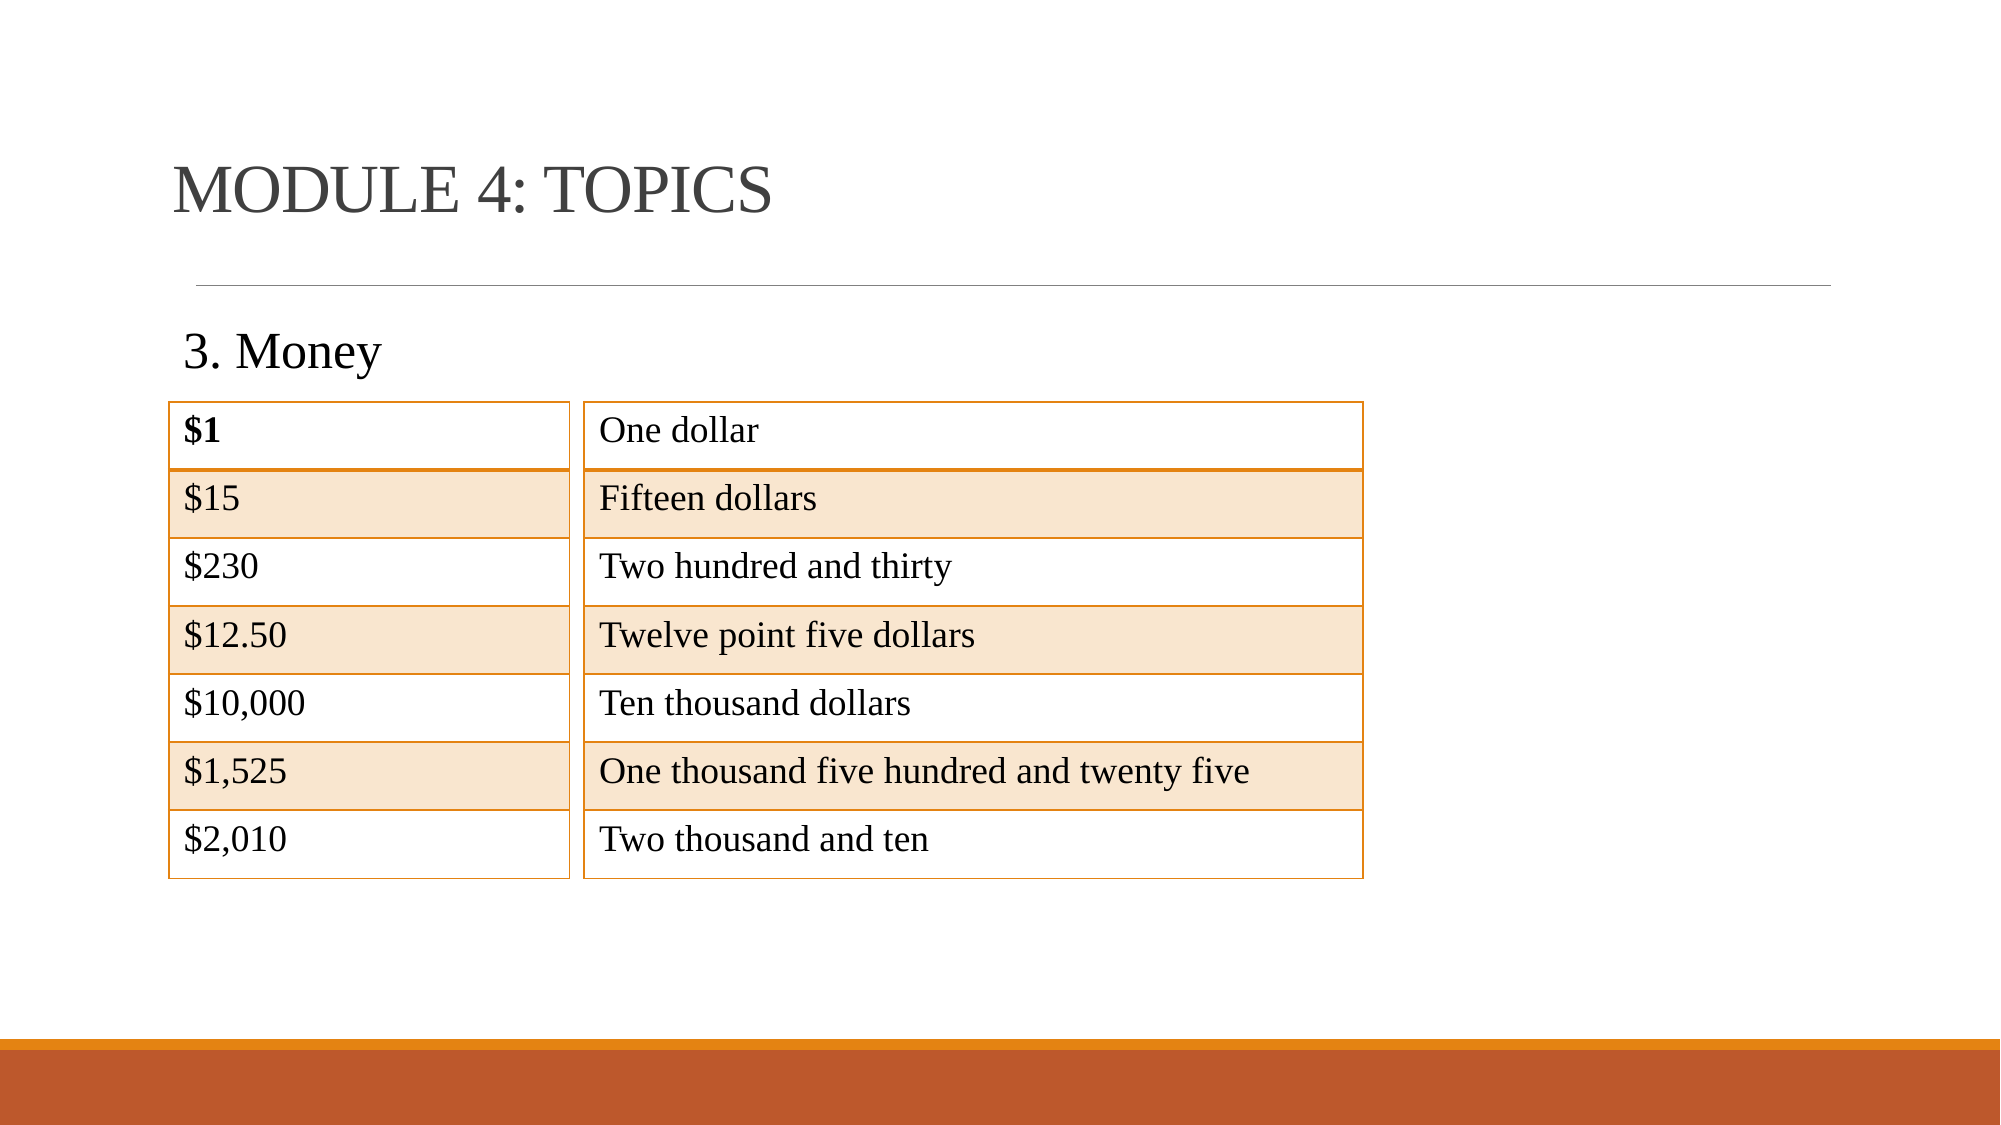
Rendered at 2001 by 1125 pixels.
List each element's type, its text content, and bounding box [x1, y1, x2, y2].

table_cell $2,010 [170, 811, 569, 878]
table_cell Twelve point five dollars [585, 607, 1362, 673]
text_box 3. Money [168, 309, 1325, 387]
table_cell $230 [170, 539, 569, 605]
table_cell Ten thousand dollars [585, 675, 1362, 741]
table_cell $12.50 [170, 607, 569, 673]
table_cell Fifteen dollars [585, 472, 1362, 537]
table_cell Two hundred and thirty [585, 539, 1362, 605]
table_cell $15 [170, 472, 569, 537]
table_cell $10,000 [170, 675, 569, 741]
title MODULE 4: TOPICS [157, 148, 1883, 235]
table_cell $1,525 [170, 743, 569, 809]
table_cell One thousand five hundred and twenty five [585, 743, 1362, 809]
table_header One dollar [585, 403, 1362, 468]
table_cell Two thousand and ten [585, 811, 1362, 878]
table_header $1 [170, 403, 569, 468]
